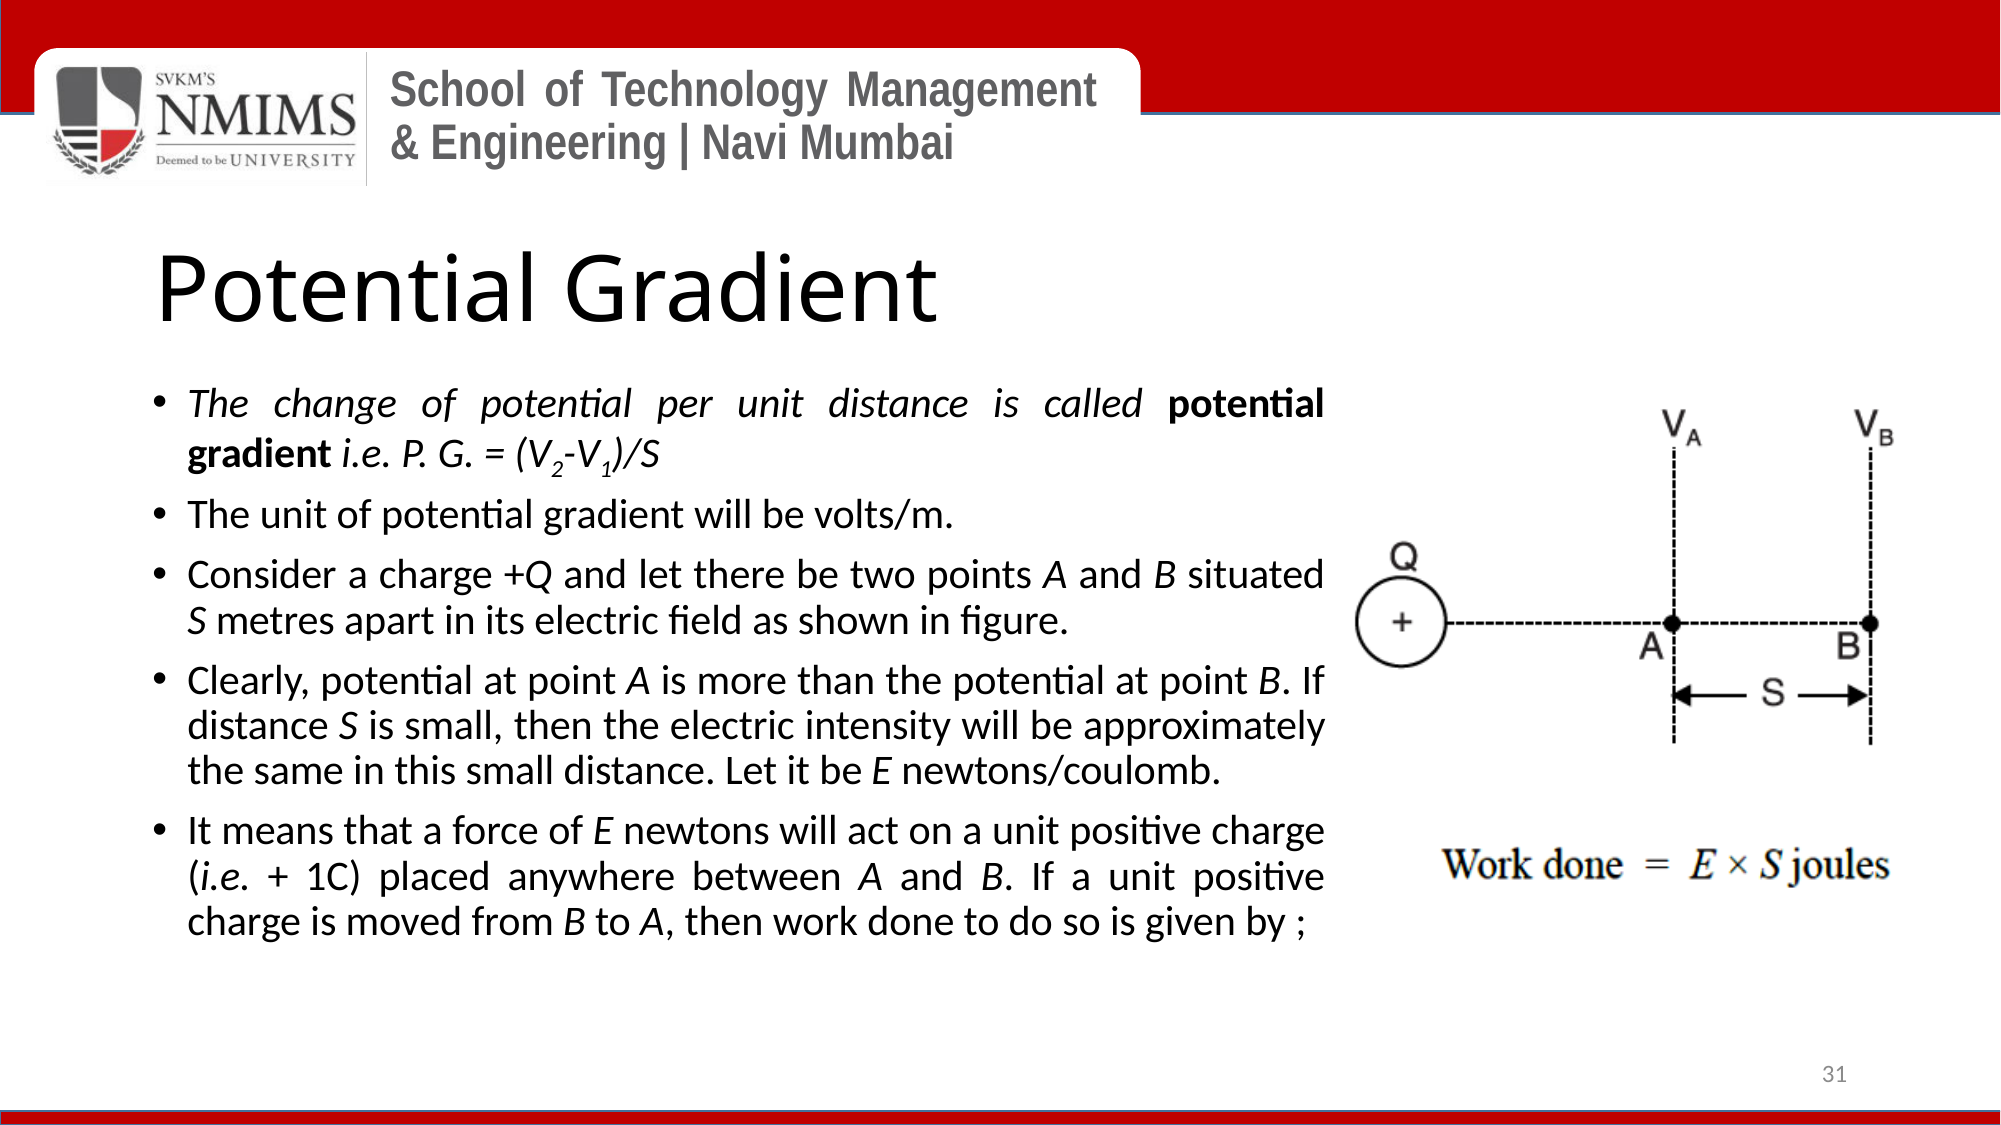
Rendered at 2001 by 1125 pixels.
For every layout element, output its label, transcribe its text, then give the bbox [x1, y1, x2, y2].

title Potential Gradient [139, 220, 1865, 364]
list The change of potential per unit distance is called potential gradient i.e. P. G. = (V2-V1)/S The unit of potential gradient will be volts/m. Consider a charge +Q and let there be two points A and B situated S metres apart in its electric field as shown in figure. Clearly, potential at point A is more than the potential at point B. If distance S is small, then the electric intensity will be approximately the same in this small distance. Let it be E newtons/coulomb. It means that a force of E newtons will act on a unit positive charge (i.e. + 1C) placed anywhere between A and B. If a unit positive charge is moved from B to A, then work done to do so is given by ; [137, 373, 1340, 975]
picture [46, 56, 366, 186]
picture [1437, 836, 1902, 896]
picture [1339, 380, 1935, 763]
slide_number 31 [1412, 1042, 1863, 1103]
